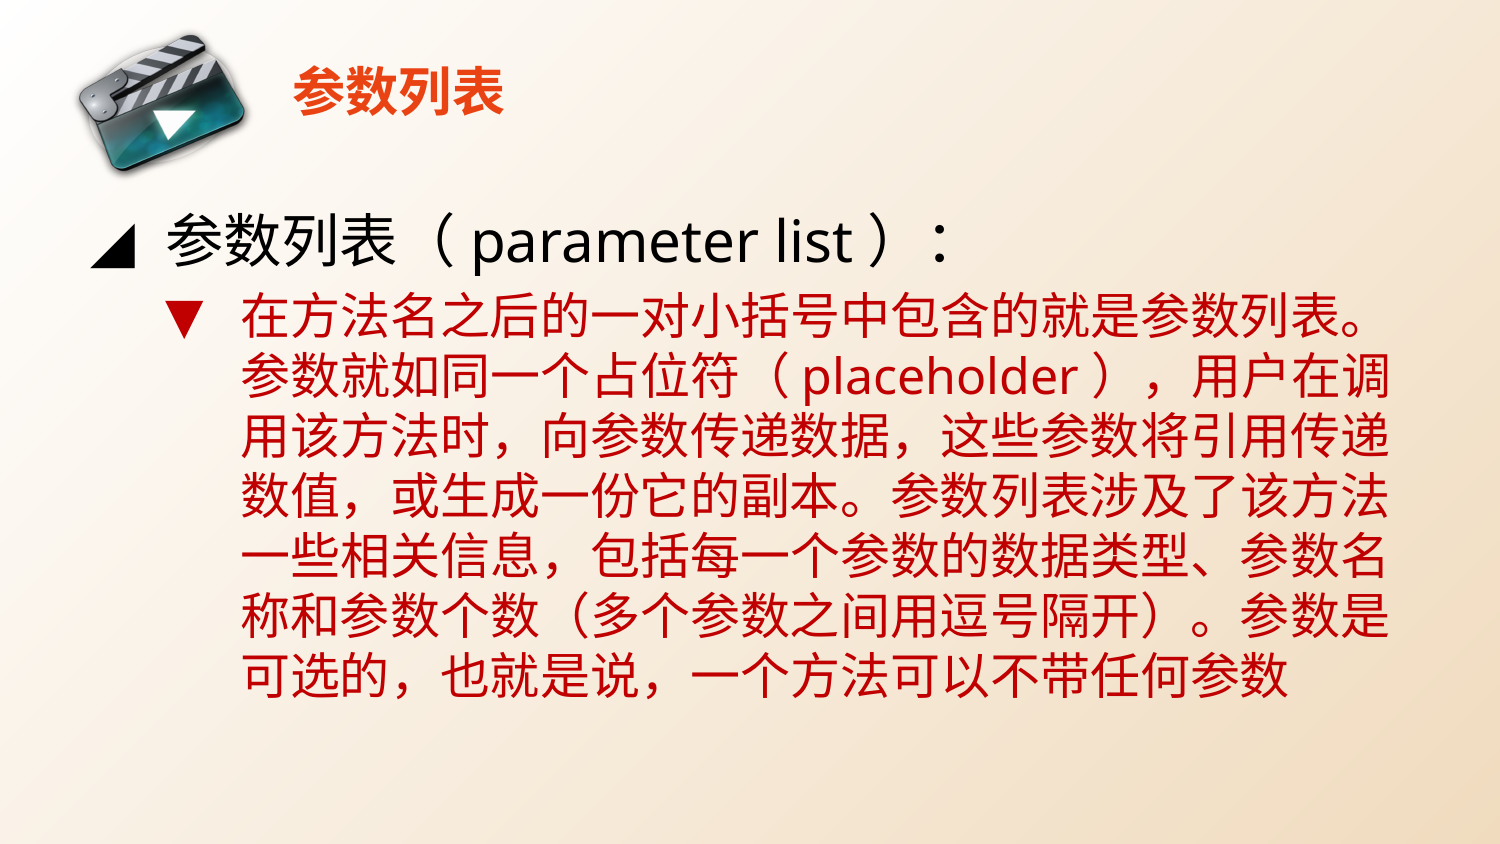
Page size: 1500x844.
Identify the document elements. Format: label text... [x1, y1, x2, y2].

title 参数列表 [277, 58, 1425, 123]
list 参数列表（parameter list）： 在方法名之后的一对小括号中包含的就是参数列表。参数就如同一个占位符（placeholder），用户在调用该方法时，向参数传递数据，这些参数将引用传递数值，或生成一份它的副本。参数列表涉及了该方法一些相关信息，包括每一个参数的数据类型、参数名称和参数个数（多个参数之间用逗号隔开）。参数是可选的，也就是说，一个方法可以不带任何参数 [75, 196, 1425, 754]
picture [60, 16, 263, 193]
